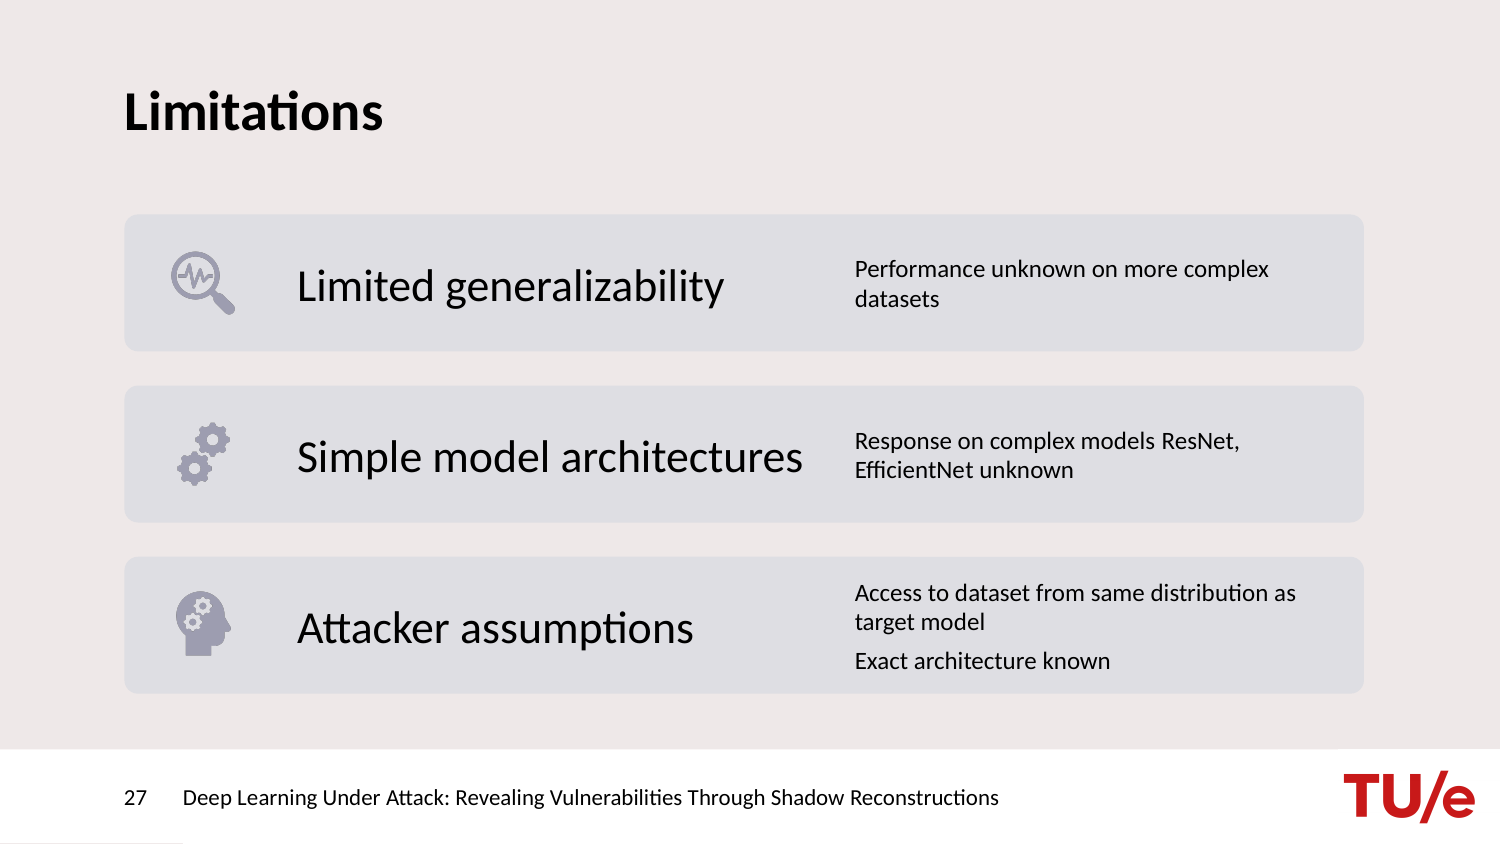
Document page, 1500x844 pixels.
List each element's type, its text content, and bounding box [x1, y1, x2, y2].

footer Deep Learning Under Attack: Revealing Vulnerabilities Through Shadow Reconstructions [183, 749, 1339, 844]
slide_number 27 [0, 749, 183, 844]
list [124, 214, 1364, 694]
picture [1339, 749, 1500, 844]
title Limitations [124, 85, 1364, 174]
